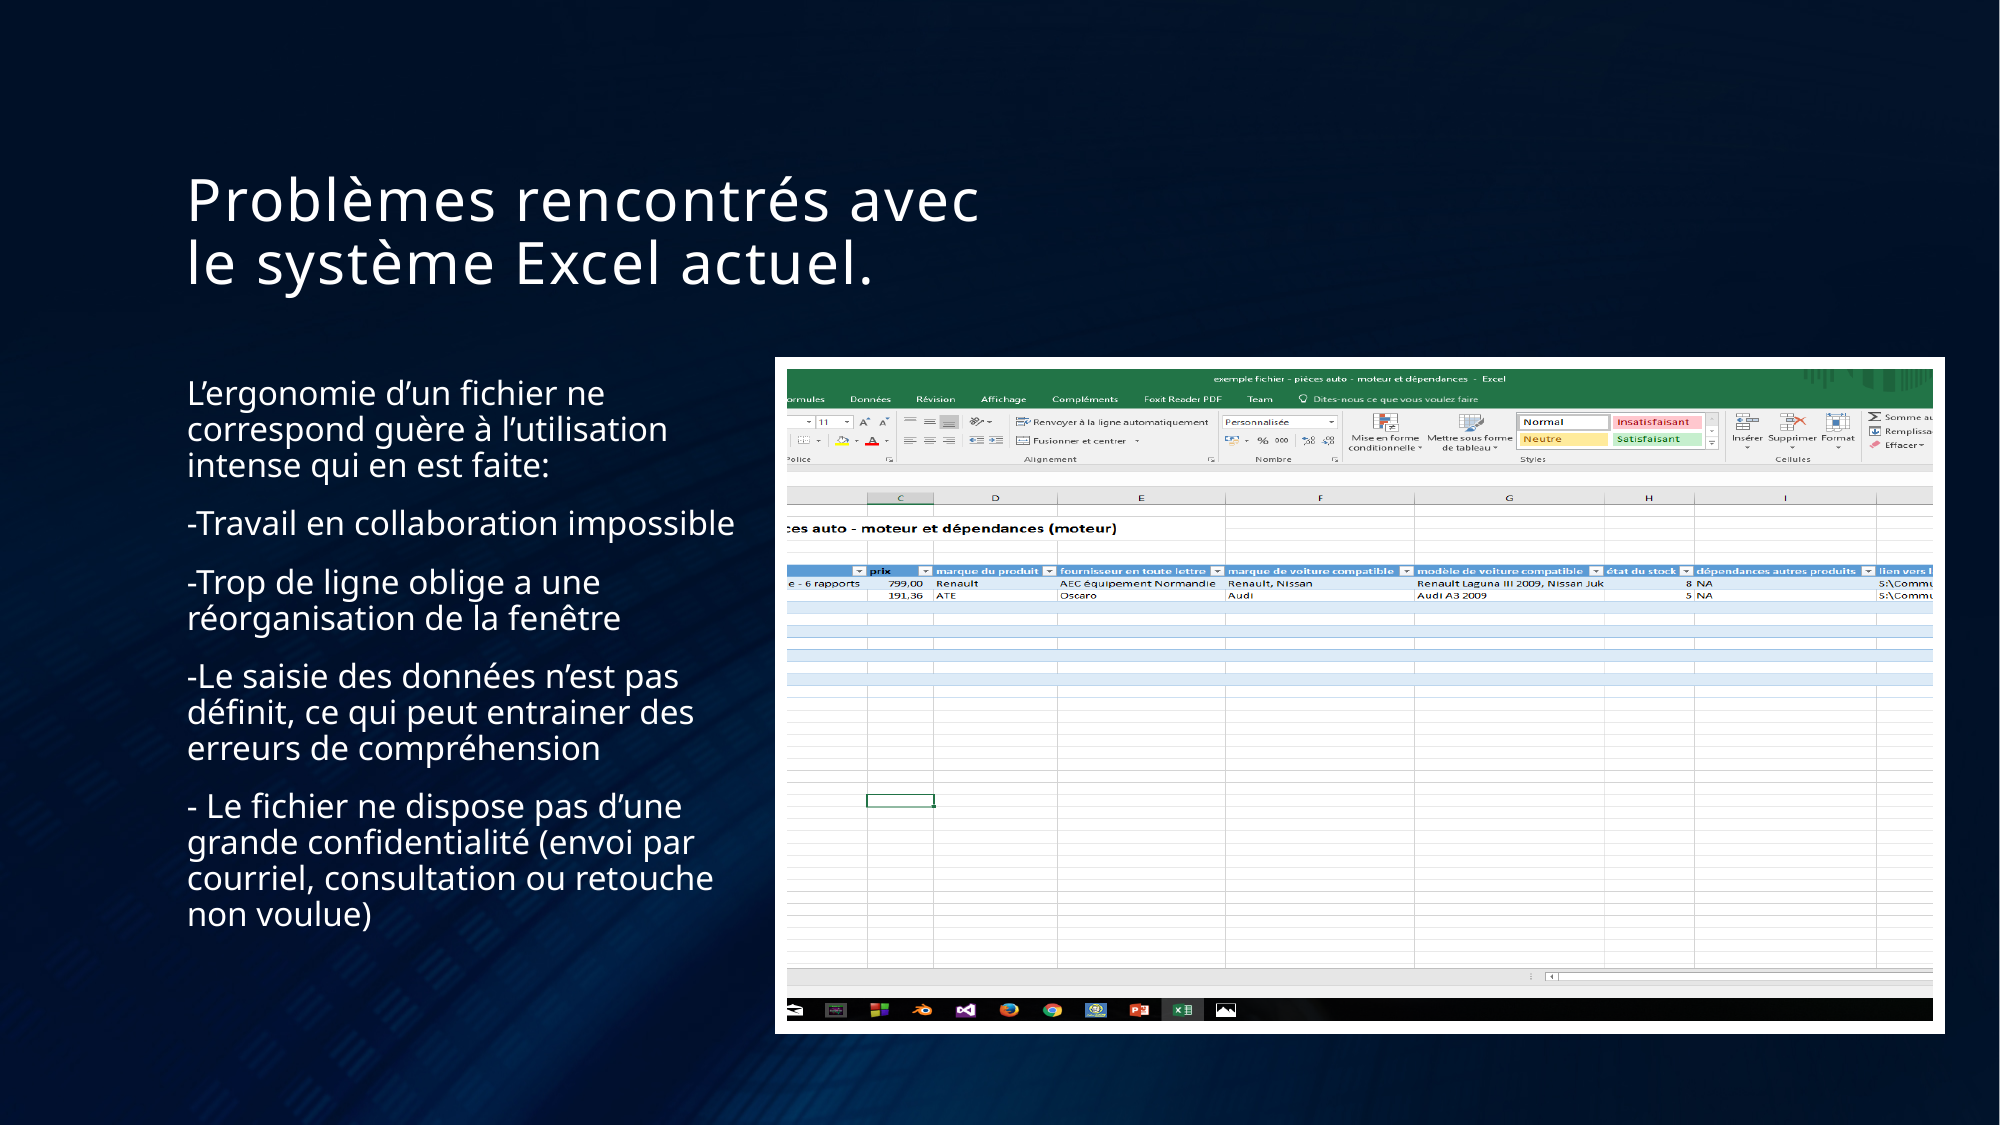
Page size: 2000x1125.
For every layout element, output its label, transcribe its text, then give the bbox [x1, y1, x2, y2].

title Problèmes rencontrés avec le système Excel actuel. [171, 101, 1000, 305]
picture [0, 0, 2000, 1125]
list L’ergonomie d’un fichier ne correspond guère à l’utilisation intense qui en est faite: -Travail en collaboration impossible -Trop de ligne oblige a une réorganisation de la fenêtre -Le saisie des données n’est pas définit, ce qui peut entrainer des erreurs de compréhension - Le fichier ne dispose pas d’une grande confidentialité (envoi par courriel, consultation ou retouche non voulue) [171, 369, 760, 984]
